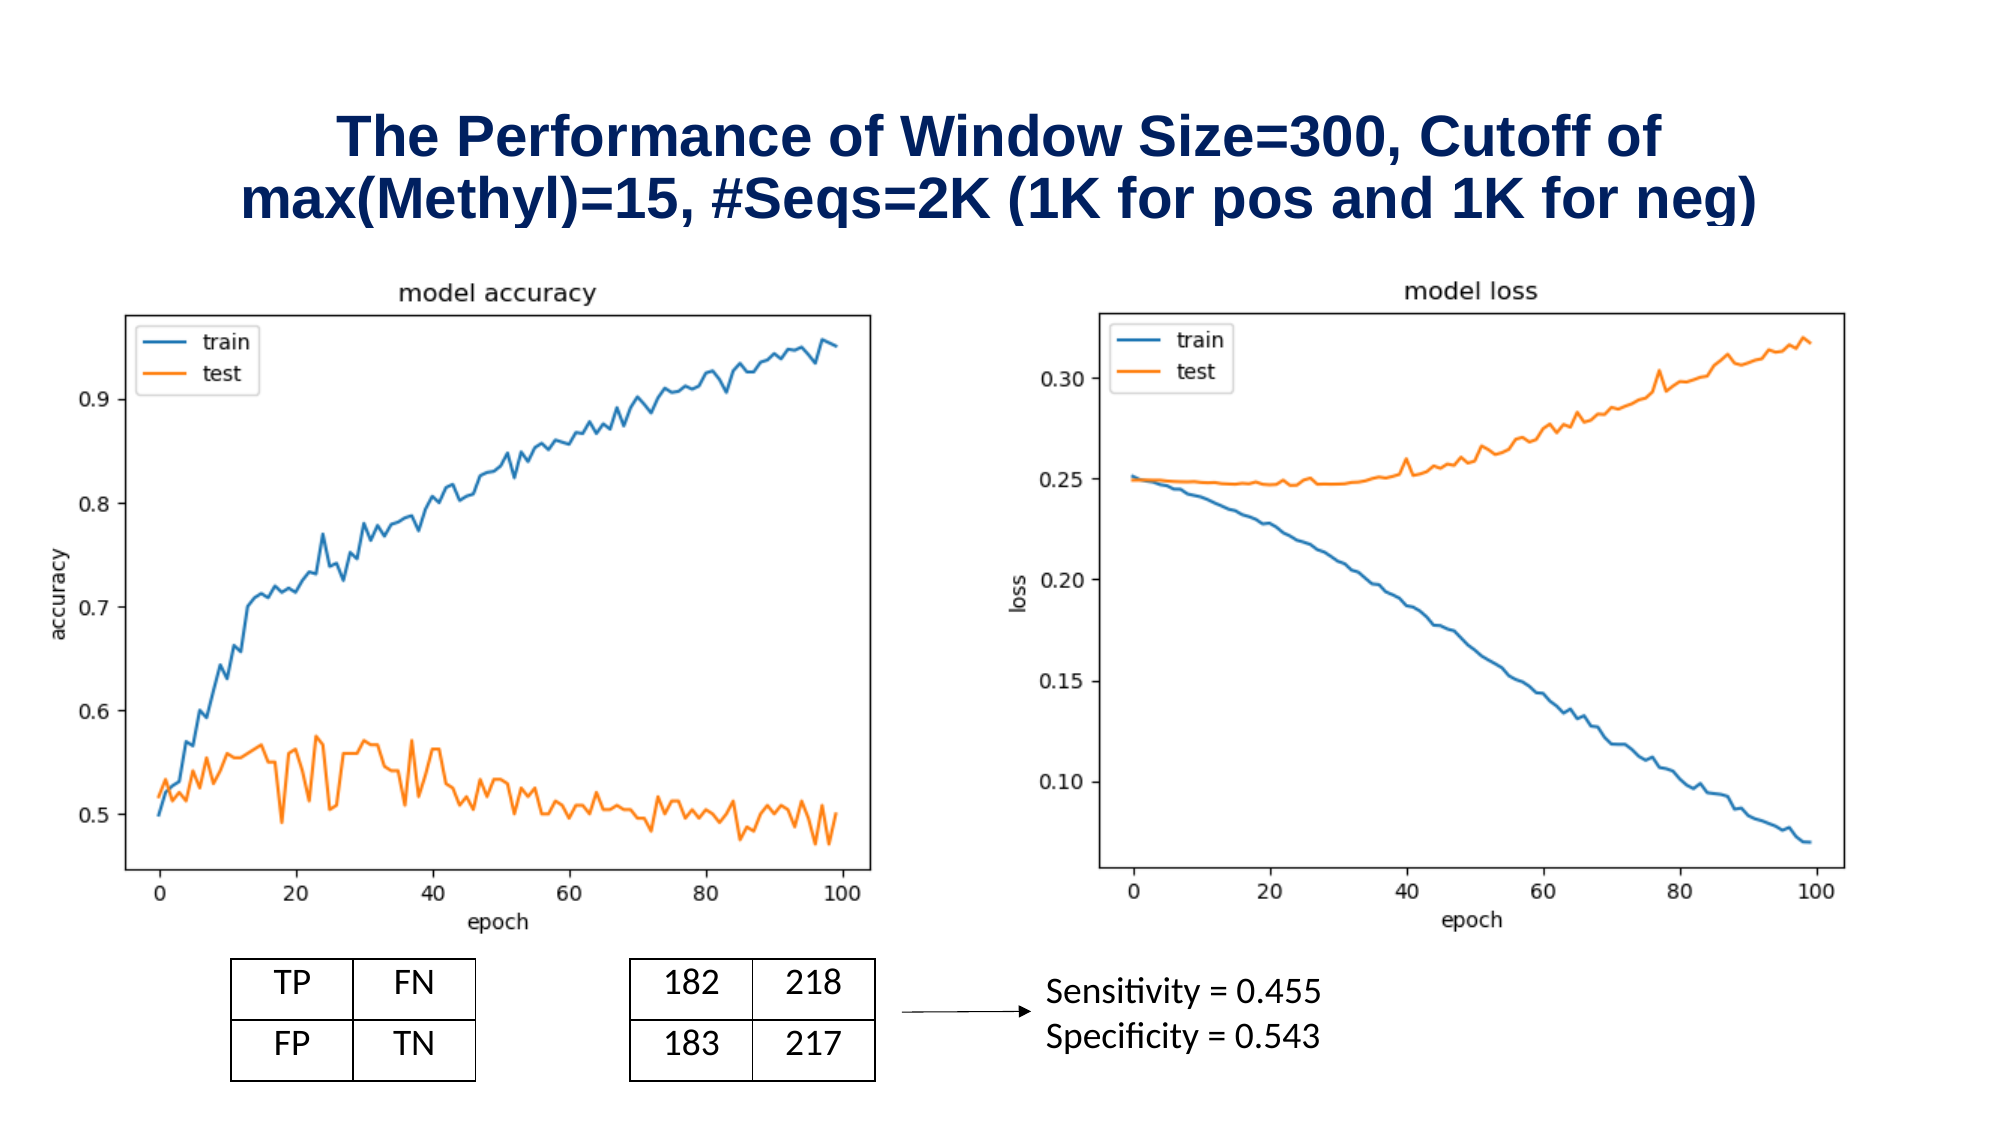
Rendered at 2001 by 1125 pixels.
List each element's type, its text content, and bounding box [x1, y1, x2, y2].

table_cell 217 [753, 1021, 874, 1080]
picture [979, 226, 1940, 947]
text_box Sensitivity = 0.455 Specificity = 0.543 [1031, 958, 1346, 1064]
table_header 218 [753, 960, 874, 1019]
table_cell 183 [631, 1021, 752, 1080]
table_header FN [354, 960, 475, 1019]
title The Performance of Window Size=300, Cutoff of max(Methyl)=15, #Seqs=2K (1K for pos and 1K for neg) [137, 59, 1863, 278]
picture [5, 228, 966, 949]
table_cell TN [354, 1021, 475, 1080]
table_header TP [232, 960, 352, 1019]
table_header 182 [631, 960, 752, 1019]
table_cell FP [232, 1021, 352, 1080]
